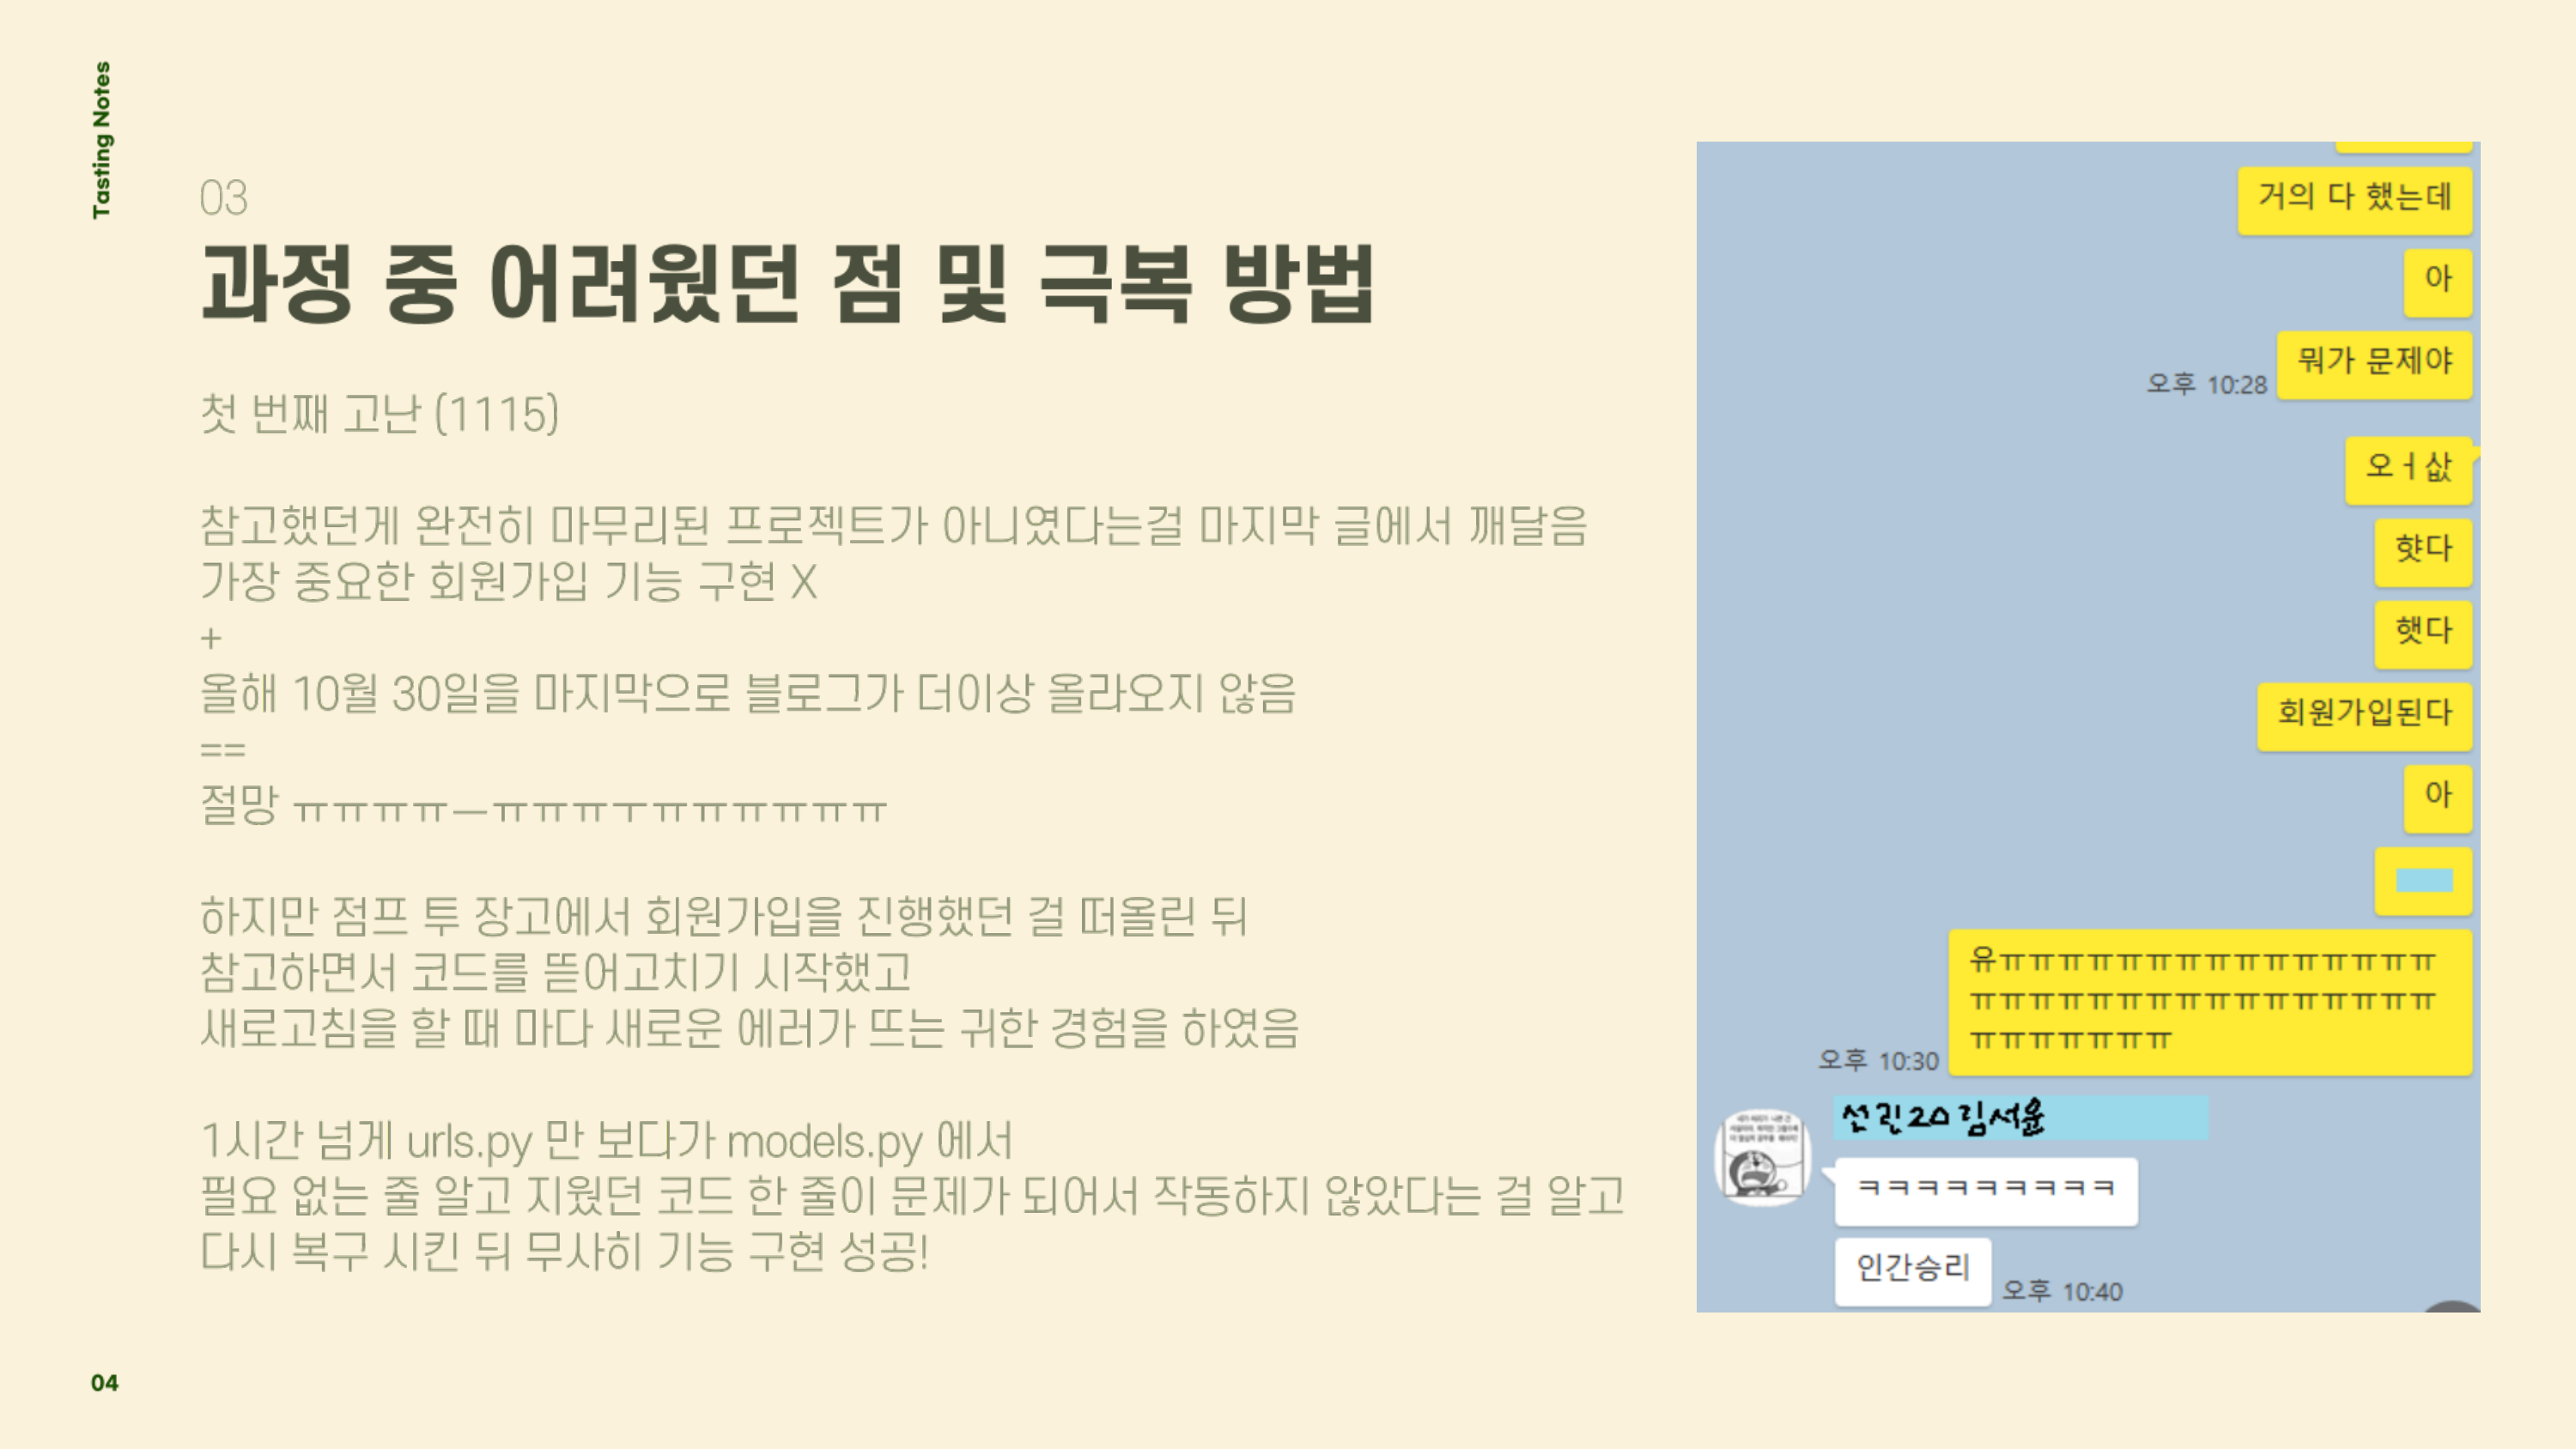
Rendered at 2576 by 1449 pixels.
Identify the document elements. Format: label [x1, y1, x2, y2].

picture [88, 1368, 129, 1409]
text_box [1696, 141, 2481, 1313]
picture [0, 52, 1647, 1301]
